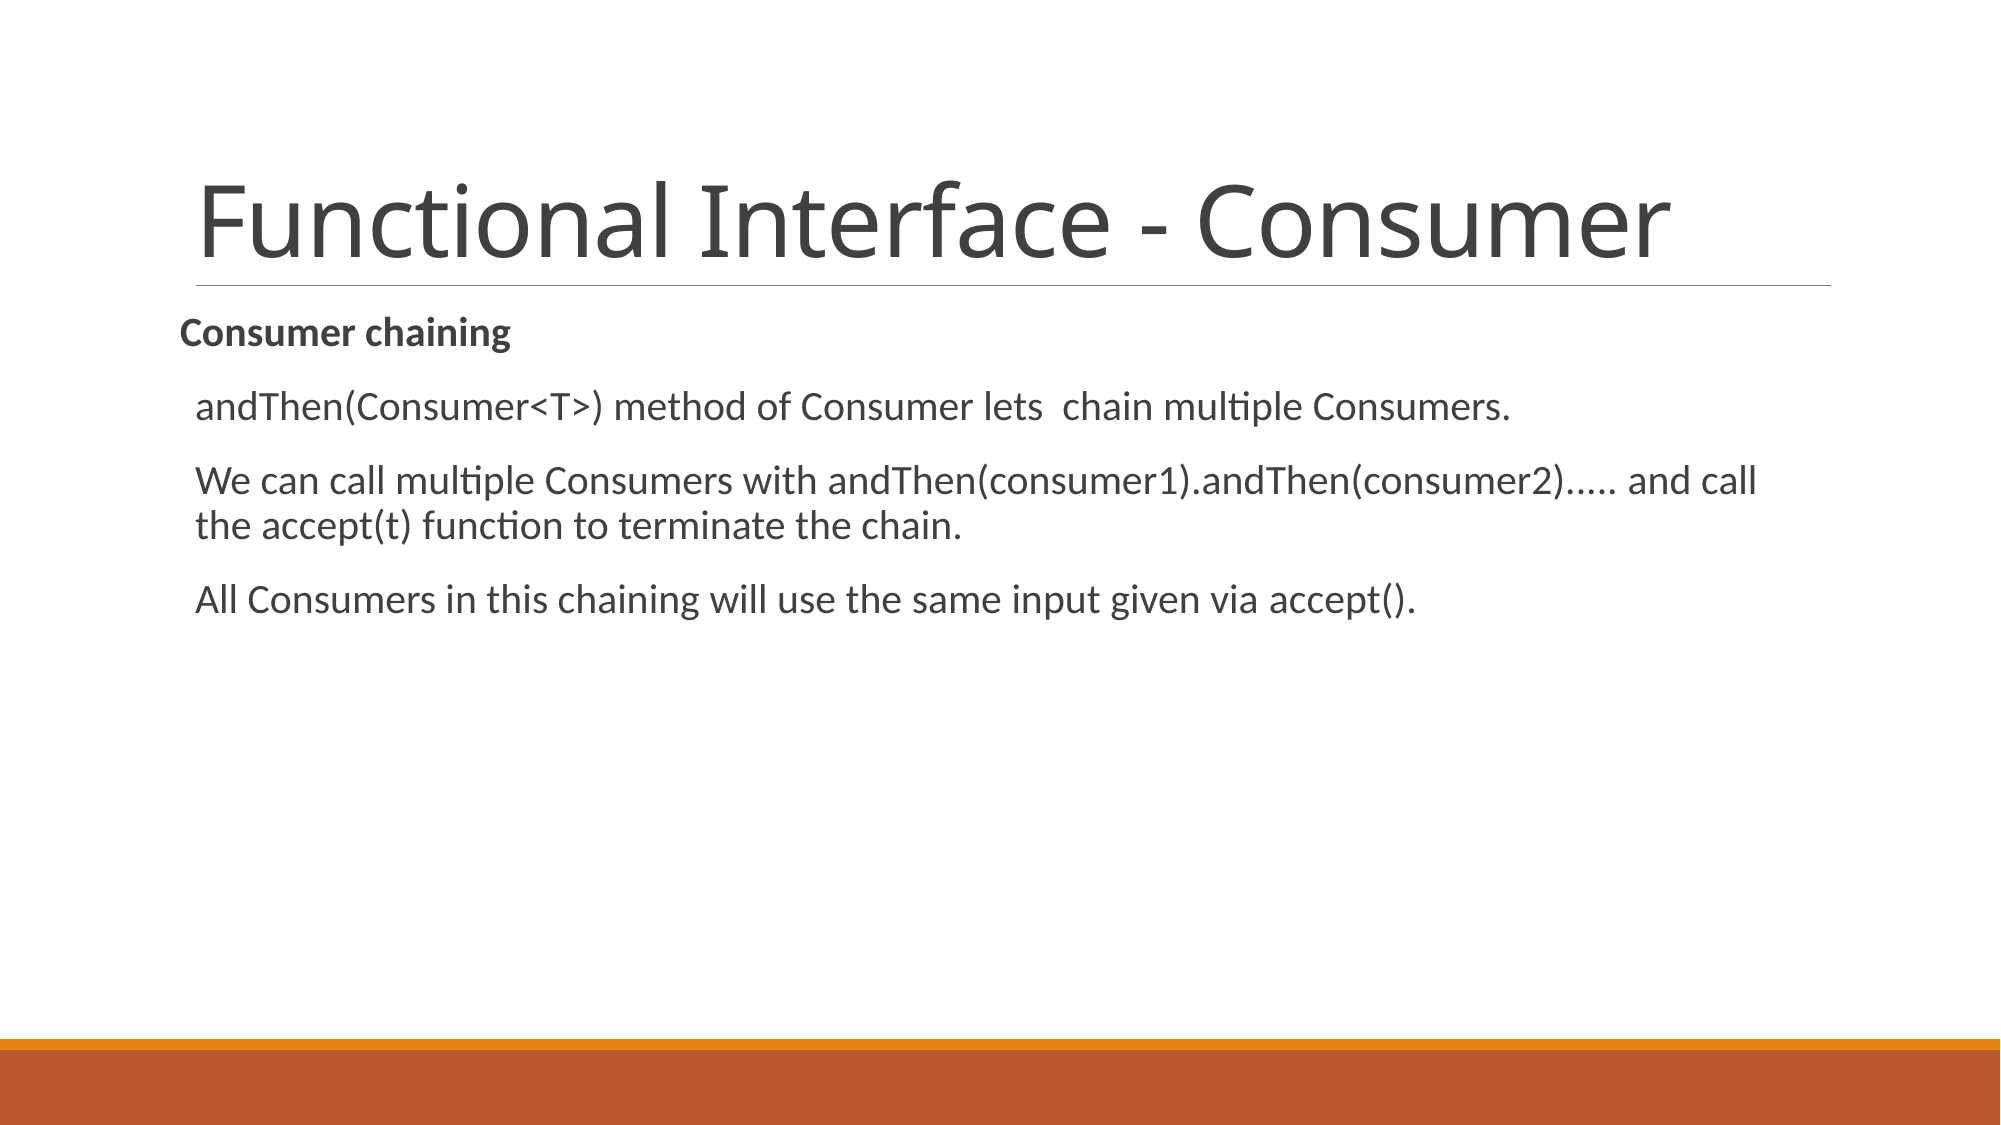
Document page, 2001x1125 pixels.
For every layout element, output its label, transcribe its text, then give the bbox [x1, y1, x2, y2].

title Functional Interface - Consumer [180, 47, 1830, 285]
list Consumer chaining andThen(Consumer<T>) method of Consumer lets chain multiple Consumers. We can call multiple Consumers with andThen(consumer1).andThen(consumer2)..... and call the accept(t) function to terminate the chain. All Consumers in this chaining will use the same input given via accept(). [180, 302, 1830, 963]
